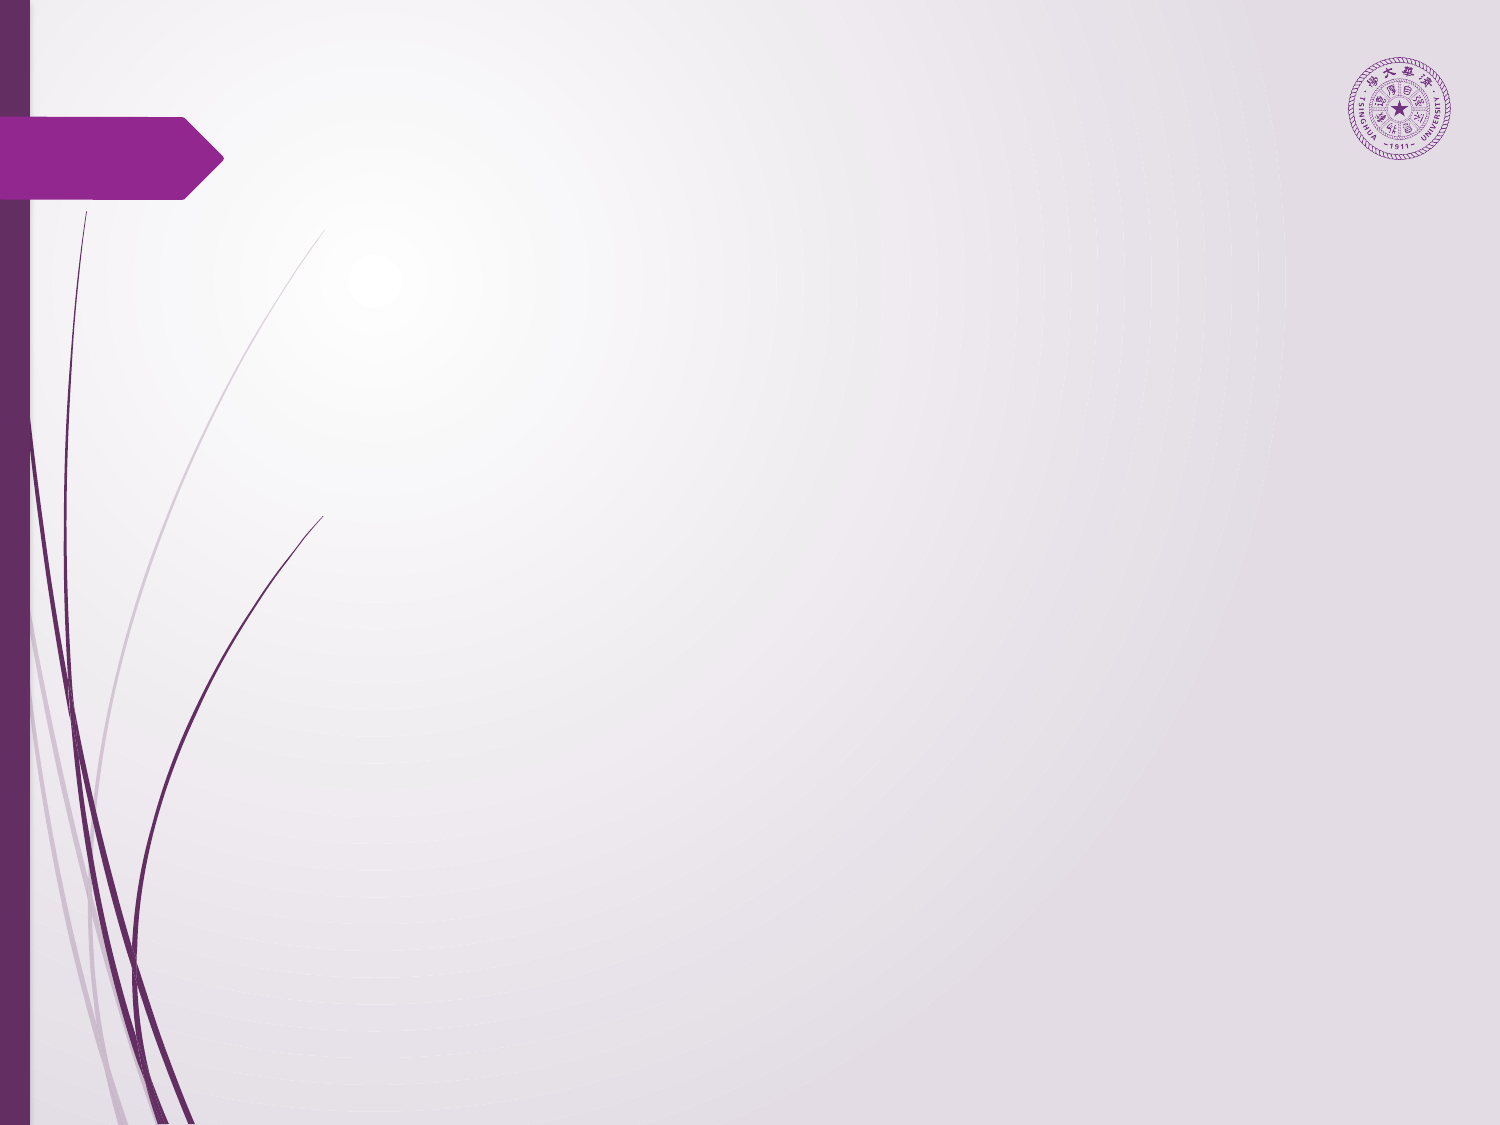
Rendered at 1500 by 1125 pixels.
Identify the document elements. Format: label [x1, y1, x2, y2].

picture [1348, 57, 1451, 160]
